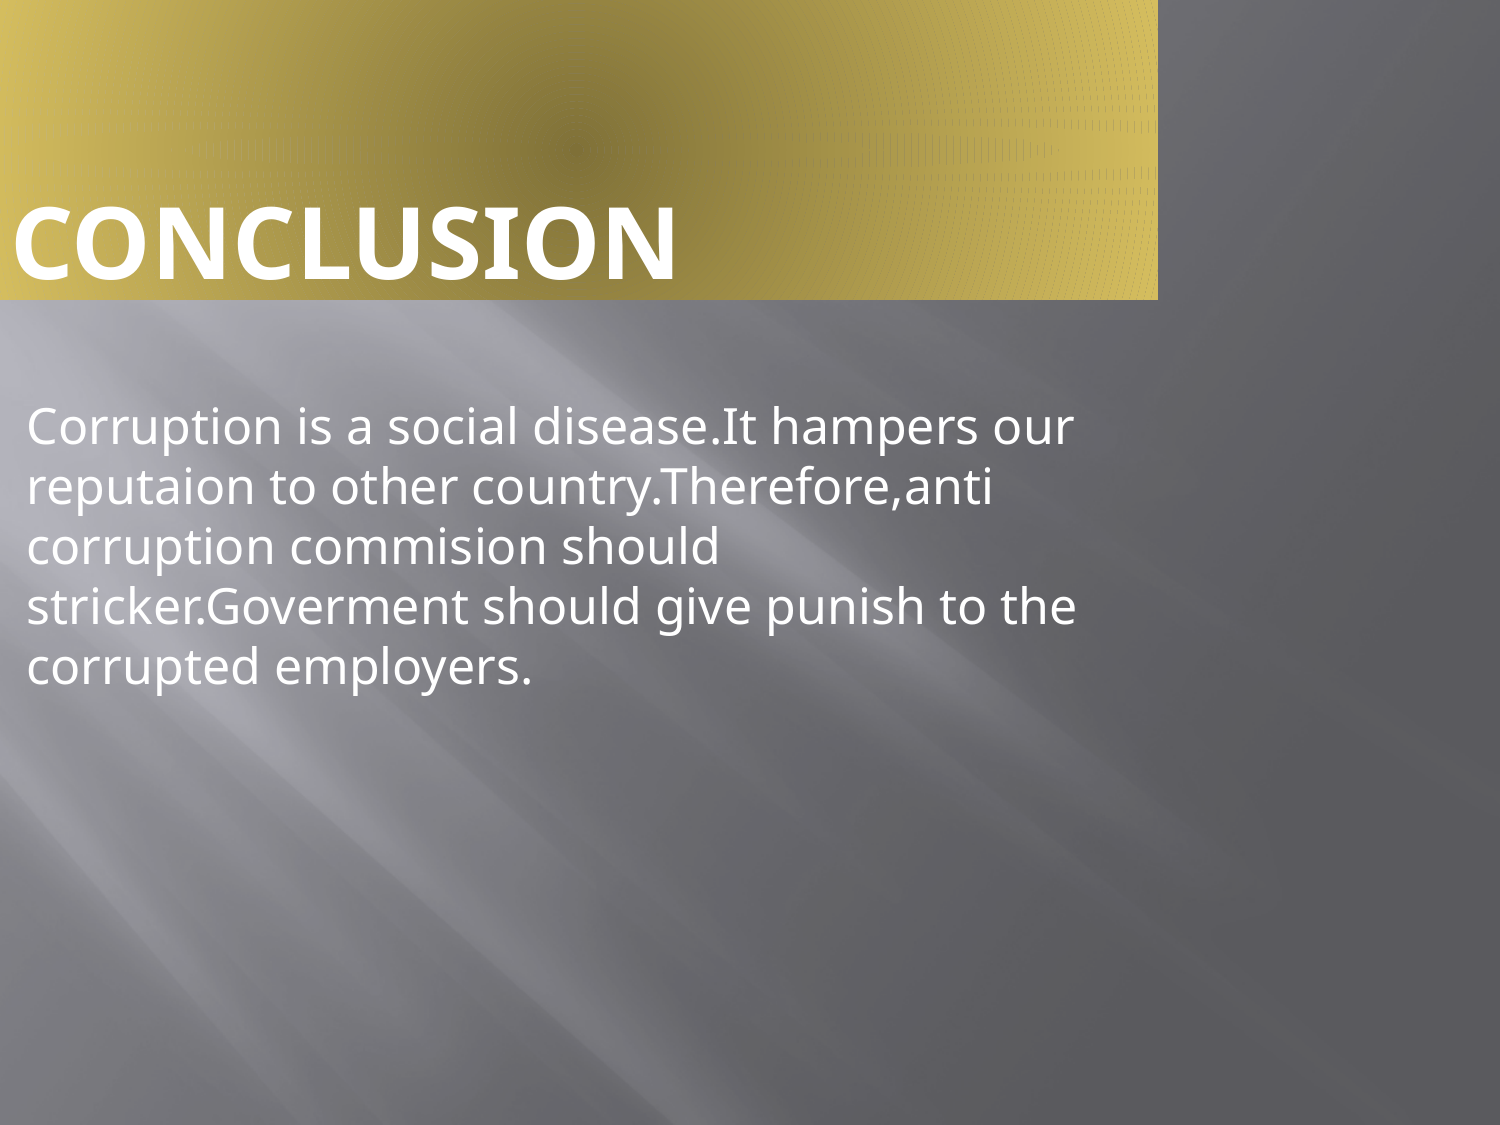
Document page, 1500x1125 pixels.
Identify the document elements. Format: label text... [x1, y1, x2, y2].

title CONCLUSION [0, 0, 1158, 300]
list Corruption is a social disease.It hampers our reputaion to other country.Therefore,anti corruption commision should stricker.Goverment should give punish to the corrupted employers. [0, 387, 1163, 750]
